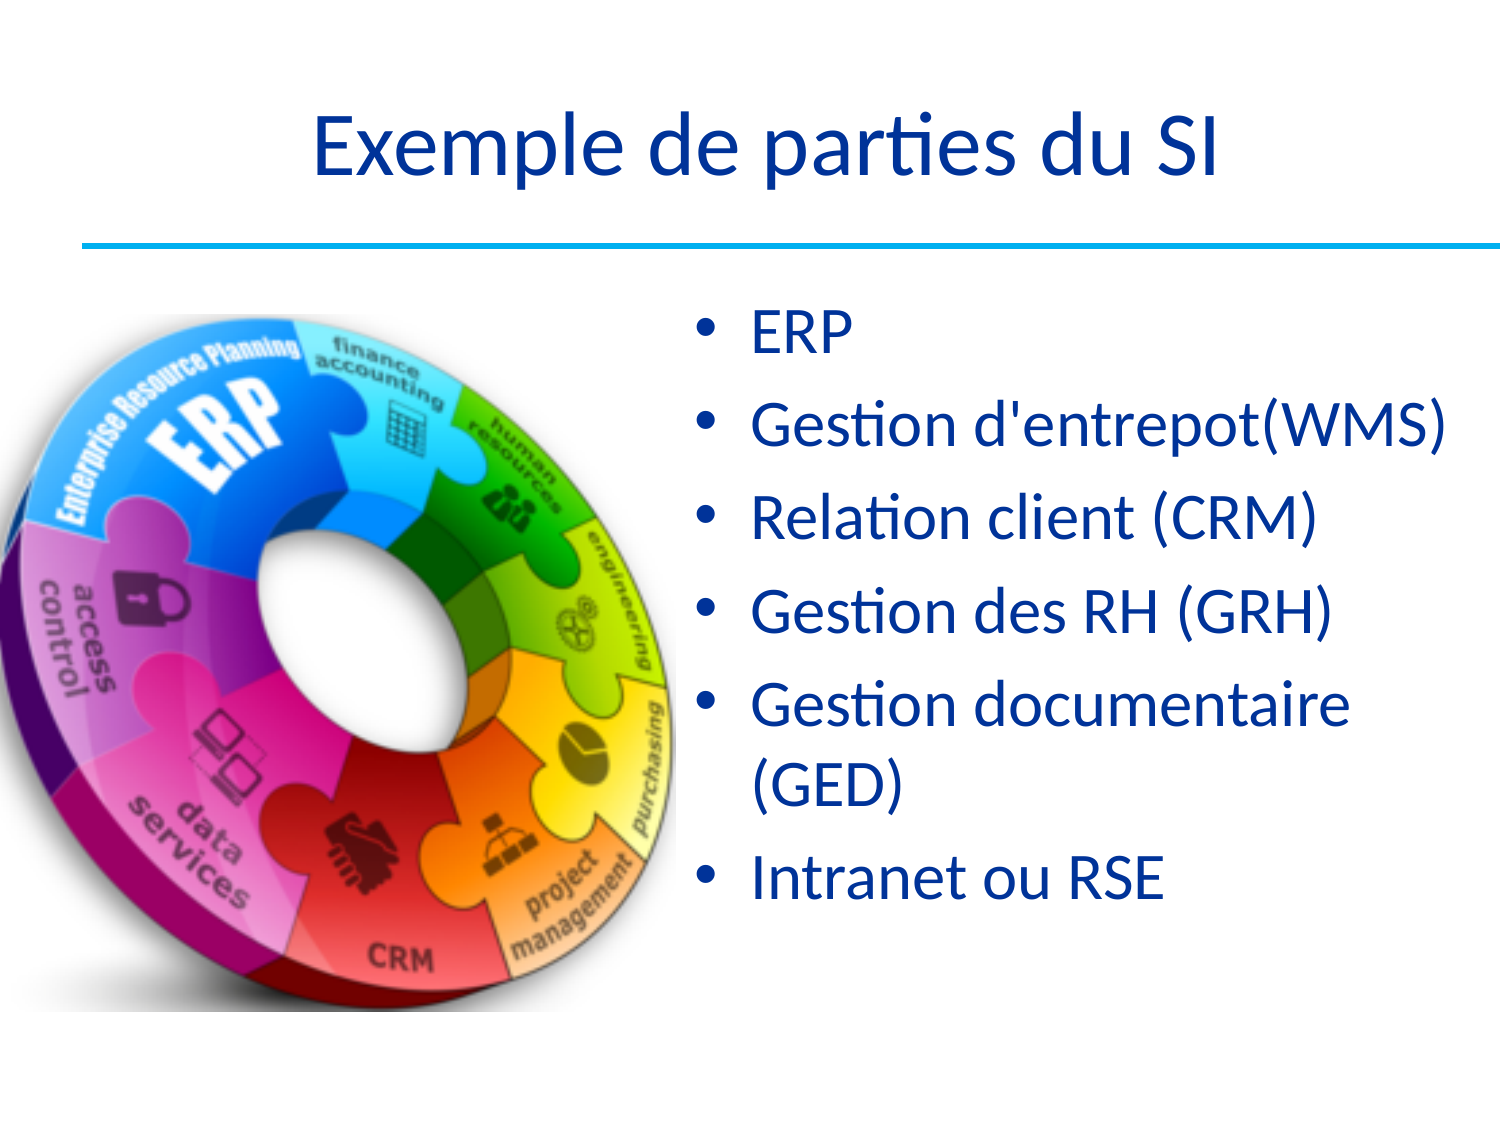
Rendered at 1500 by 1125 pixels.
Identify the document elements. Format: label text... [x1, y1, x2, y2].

list ERP Gestion d'entrepot(WMS) Relation client (CRM) Gestion des RH (GRH) Gestion documentaire (GED) Intranet ou RSE [678, 278, 1500, 1047]
picture [0, 314, 676, 1012]
title Exemple de parties du SI [74, 44, 1459, 233]
